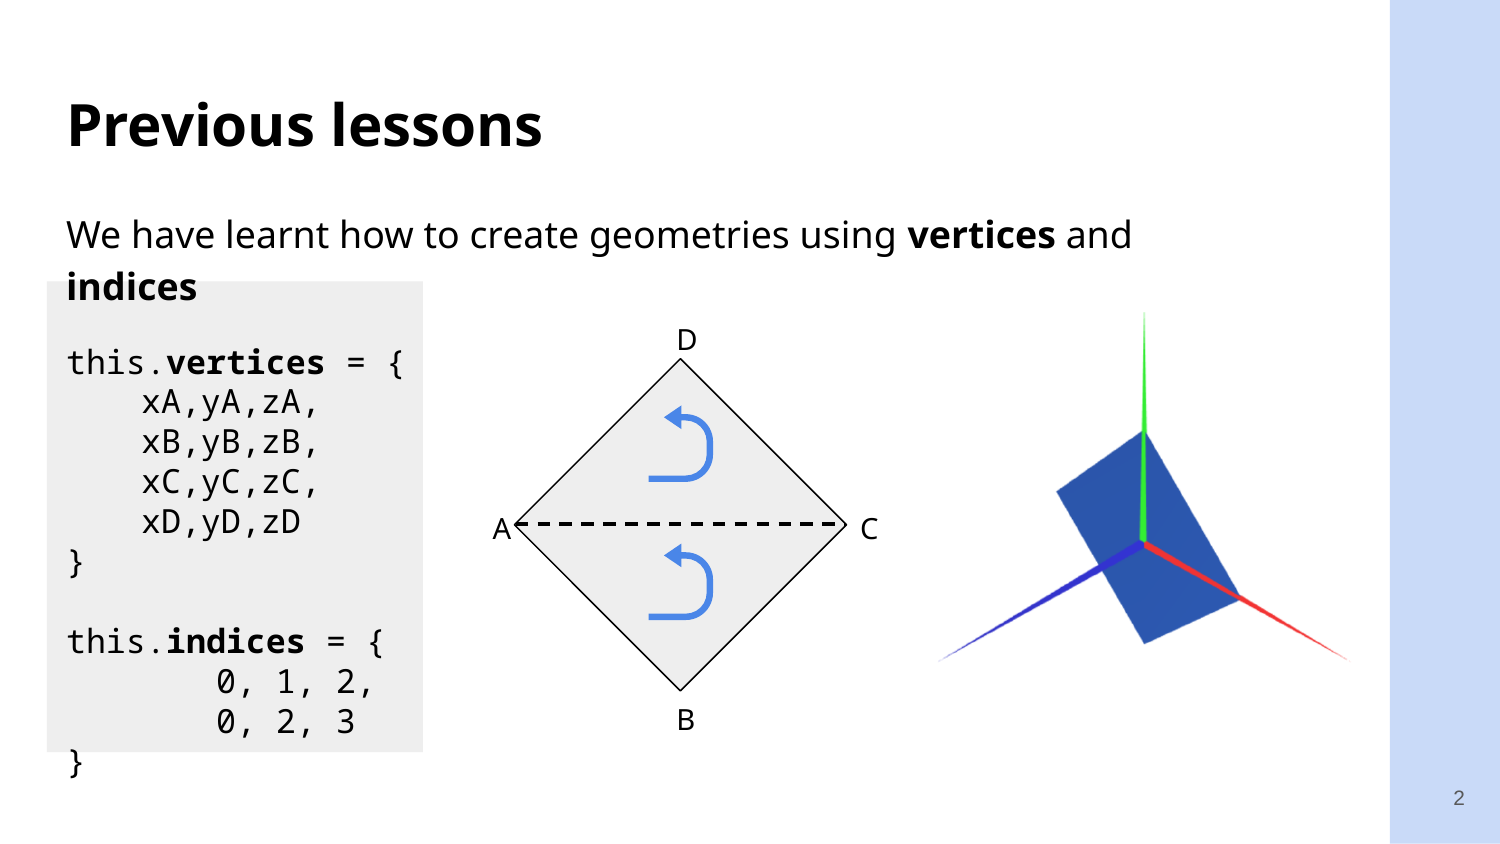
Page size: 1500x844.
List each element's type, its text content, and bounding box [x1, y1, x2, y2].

title Previous lessons [51, 72, 1449, 167]
list We have learnt how to create geometries using vertices and indices this.vertices = { xA,yA,zA, xB,yB,zB, xC,yC,zC, xD,yD,zD } this.indices = { 0, 1, 2, 0, 2, 3 } [51, 189, 1226, 750]
picture [937, 312, 1352, 663]
text_box [46, 281, 423, 753]
slide_number 2 [1389, 764, 1480, 830]
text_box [477, 305, 884, 744]
